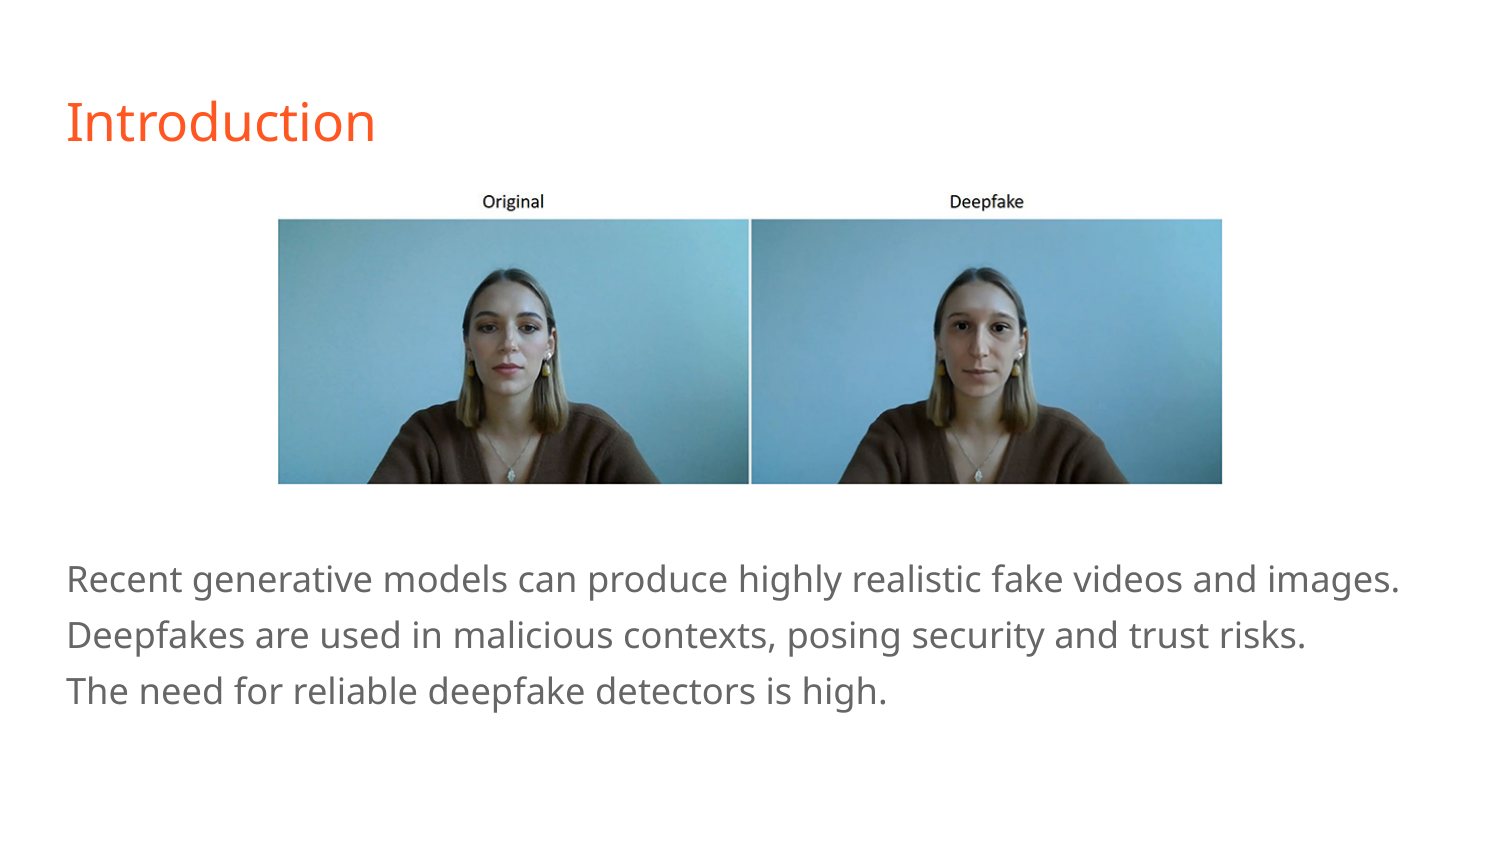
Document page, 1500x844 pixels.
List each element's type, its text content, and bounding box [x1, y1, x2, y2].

list Recent generative models can produce highly realistic fake videos and images. Deepfakes are used in malicious contexts, posing security and trust risks. The need for reliable deepfake detectors is high. [51, 535, 1449, 750]
title Introduction [51, 72, 1449, 167]
picture [277, 191, 1223, 486]
